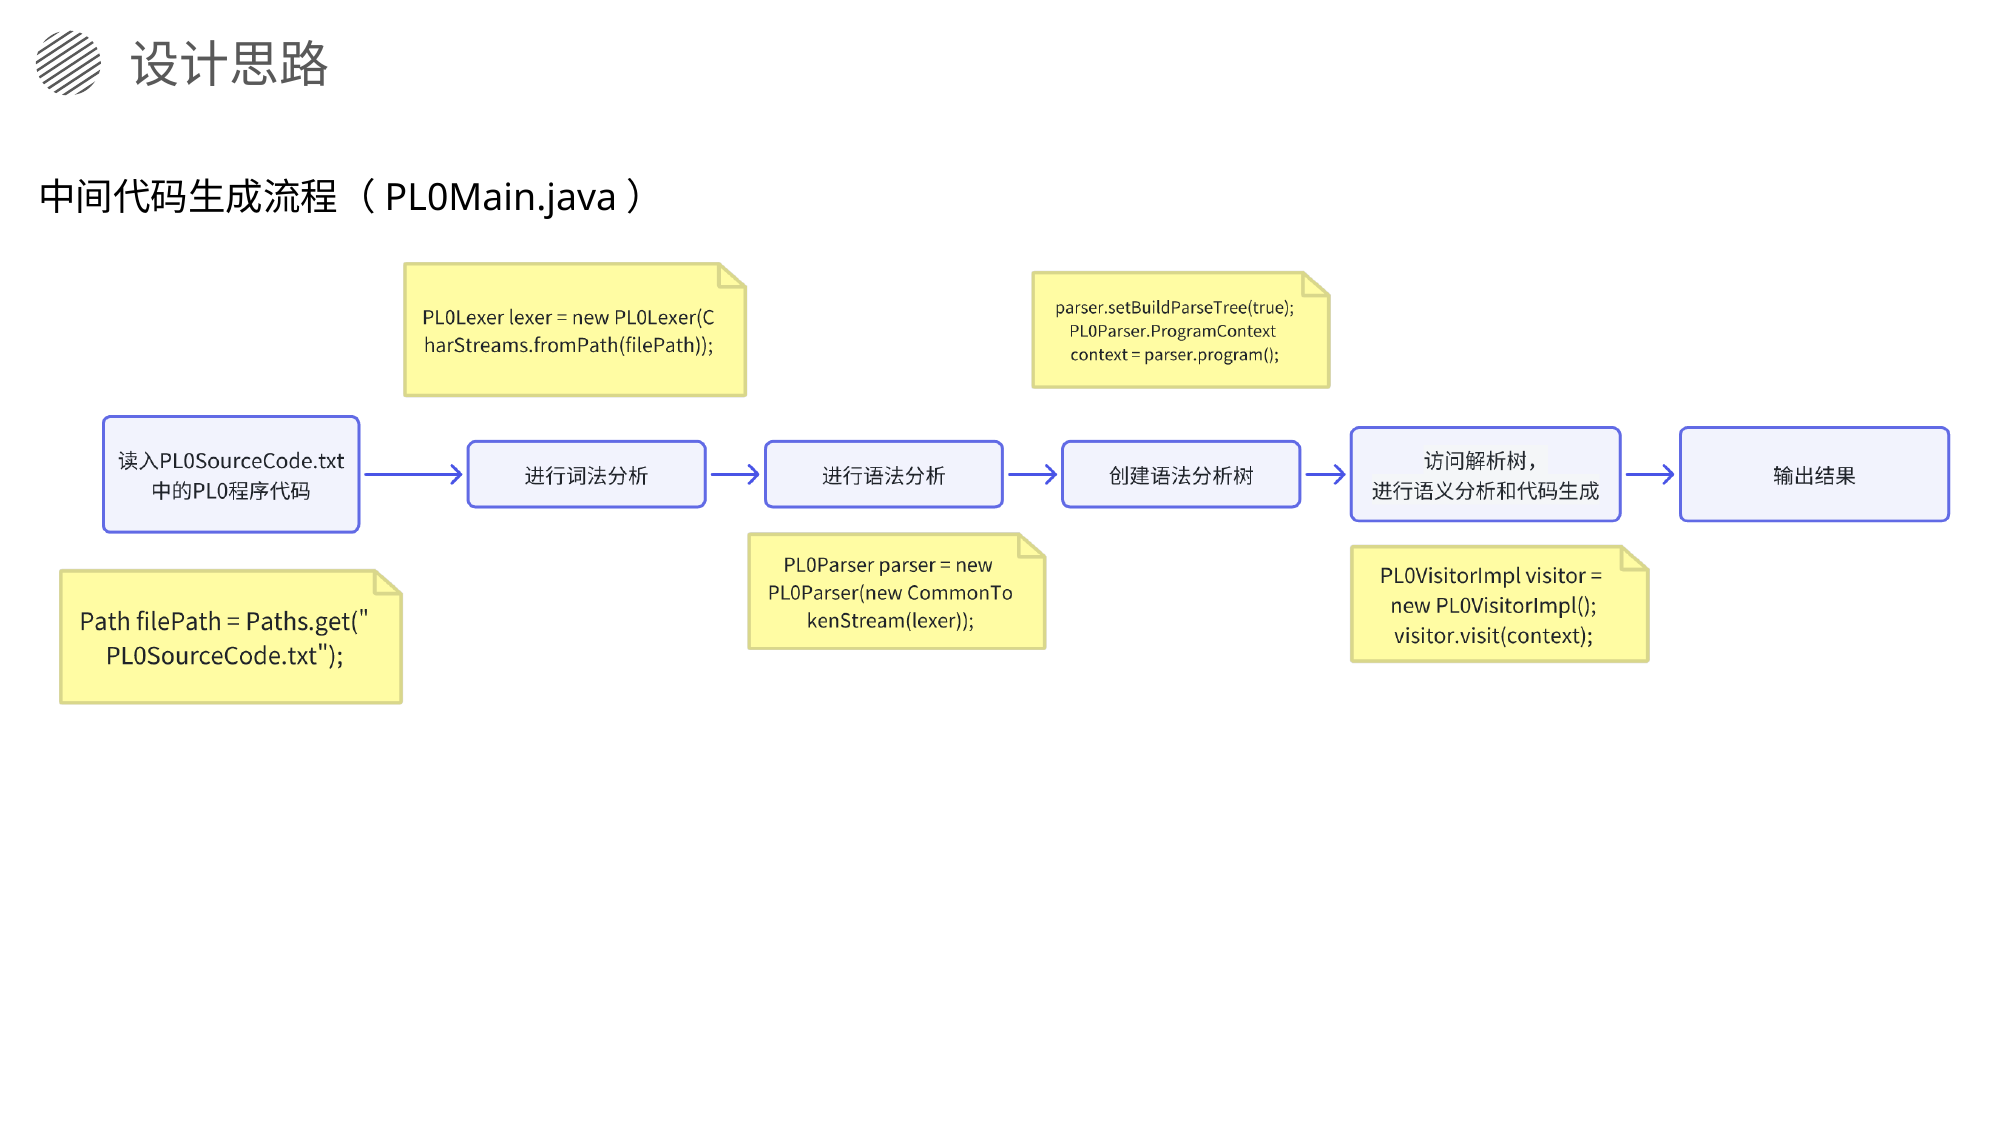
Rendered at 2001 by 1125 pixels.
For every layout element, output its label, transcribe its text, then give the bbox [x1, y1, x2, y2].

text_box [35, 30, 523, 96]
picture [23, 226, 1986, 741]
text_box 中间代码生成流程（PL0Main.java） [23, 166, 1024, 226]
